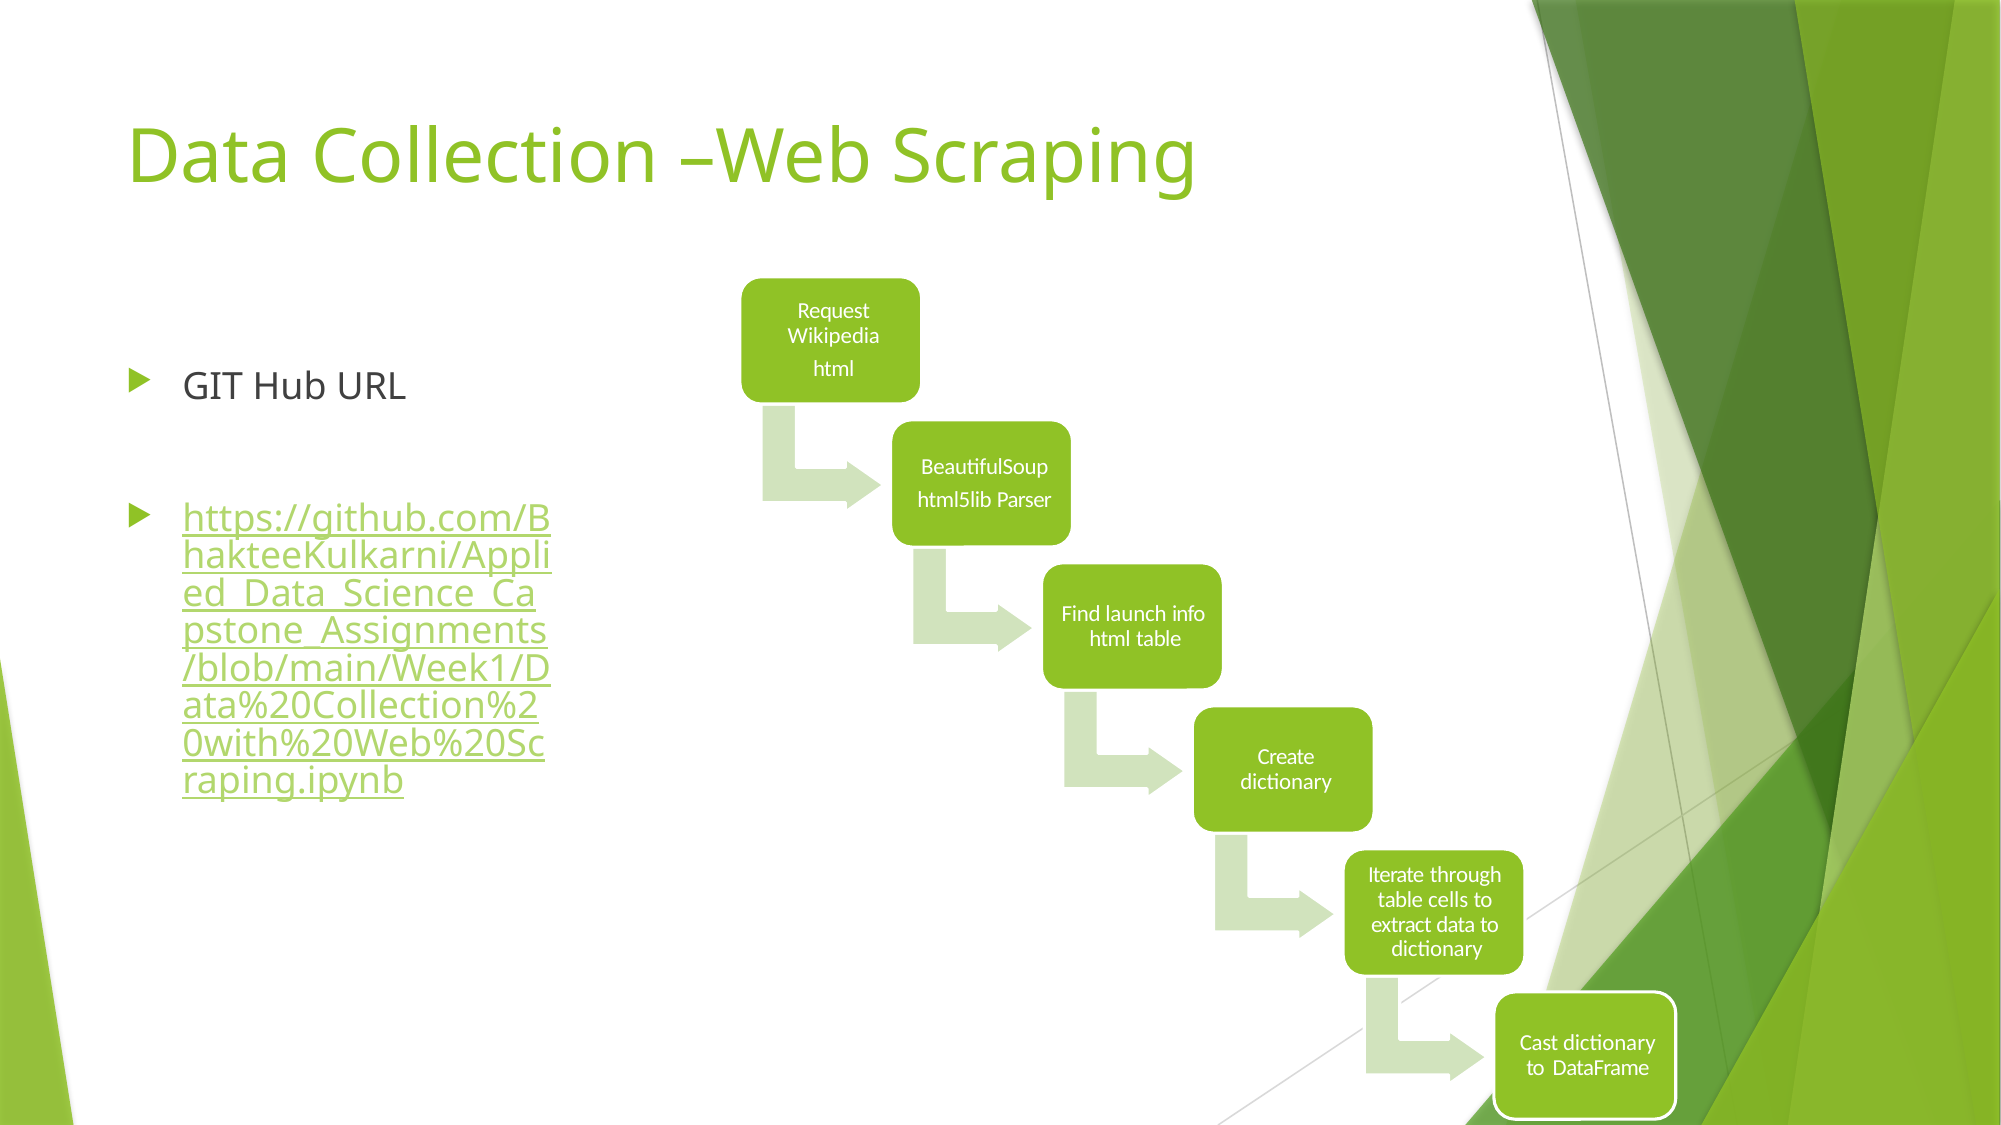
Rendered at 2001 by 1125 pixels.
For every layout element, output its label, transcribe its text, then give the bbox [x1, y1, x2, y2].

title Data Collection –Web Scraping [111, 99, 1522, 317]
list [649, 270, 1767, 1125]
list GIT Hub URL https://github.com/BhakteeKulkarni/Applied_Data_Science_Capstone_Assignments/blob/main/Week1/Data%20Collection%20with%20Web%20Scraping.ipynb [111, 354, 571, 992]
